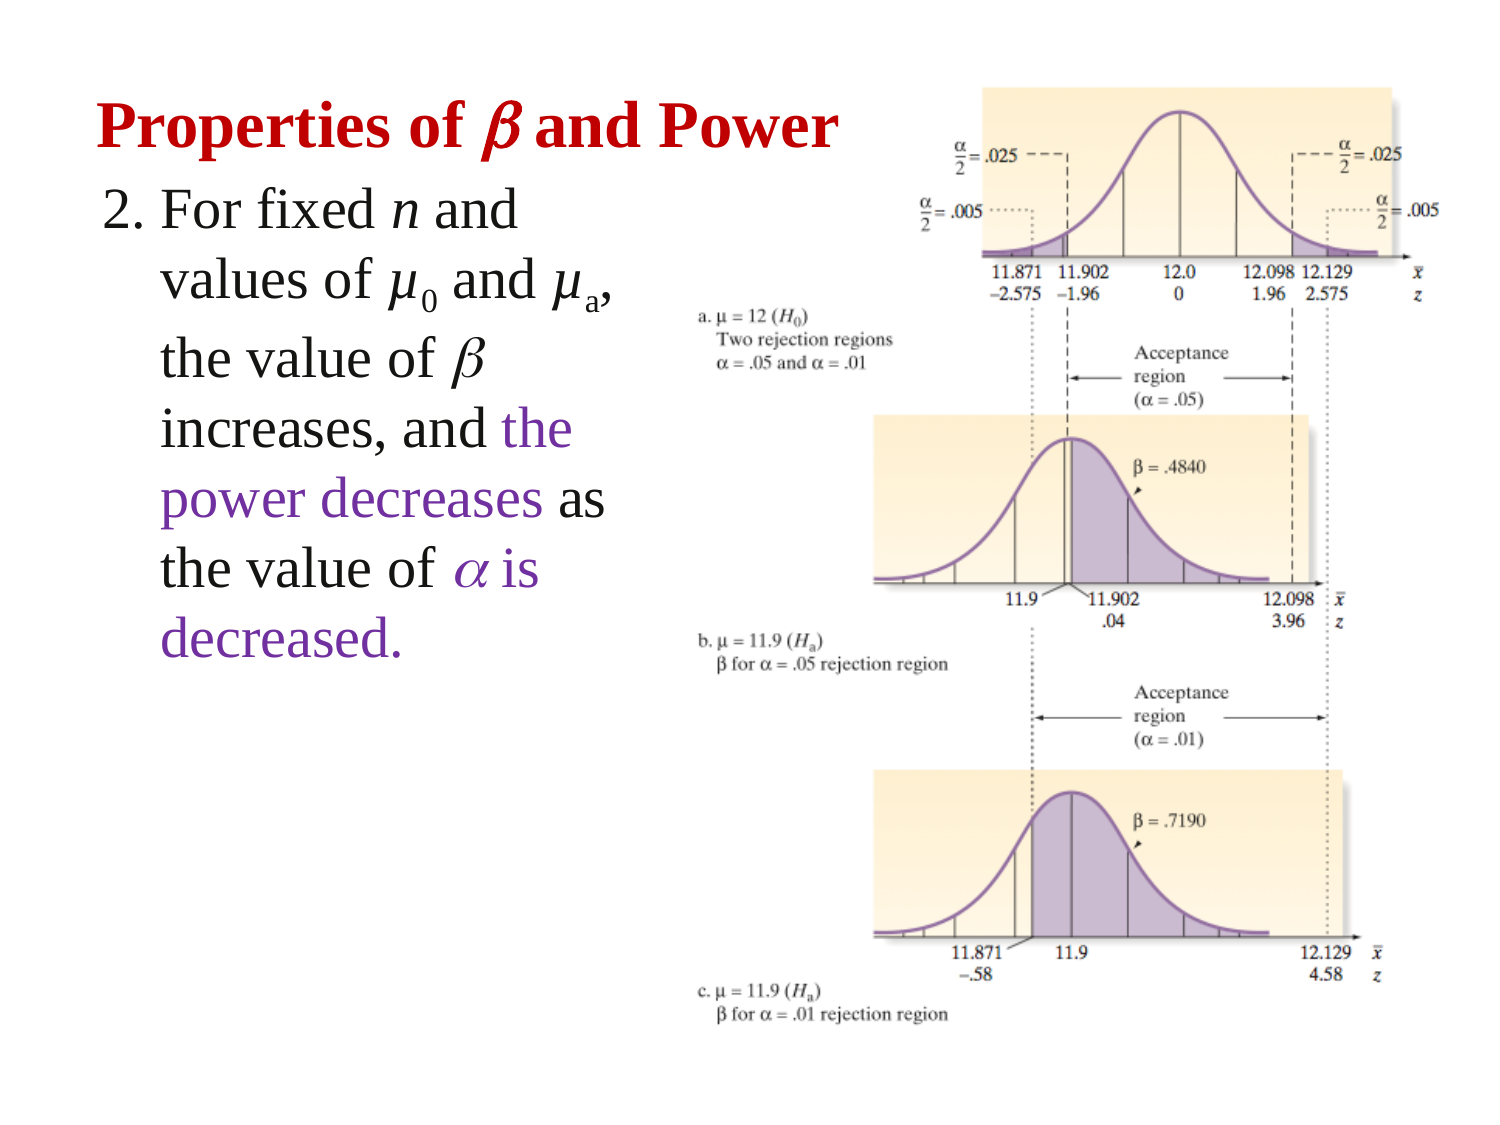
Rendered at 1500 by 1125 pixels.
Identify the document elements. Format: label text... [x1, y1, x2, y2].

title Properties of  and Power [37, 73, 688, 161]
list 2. For fixed n and values of µ0 and µa, the value of  increases, and the power decreases as the value of  is decreased. [87, 162, 663, 800]
picture [687, 74, 1453, 1029]
